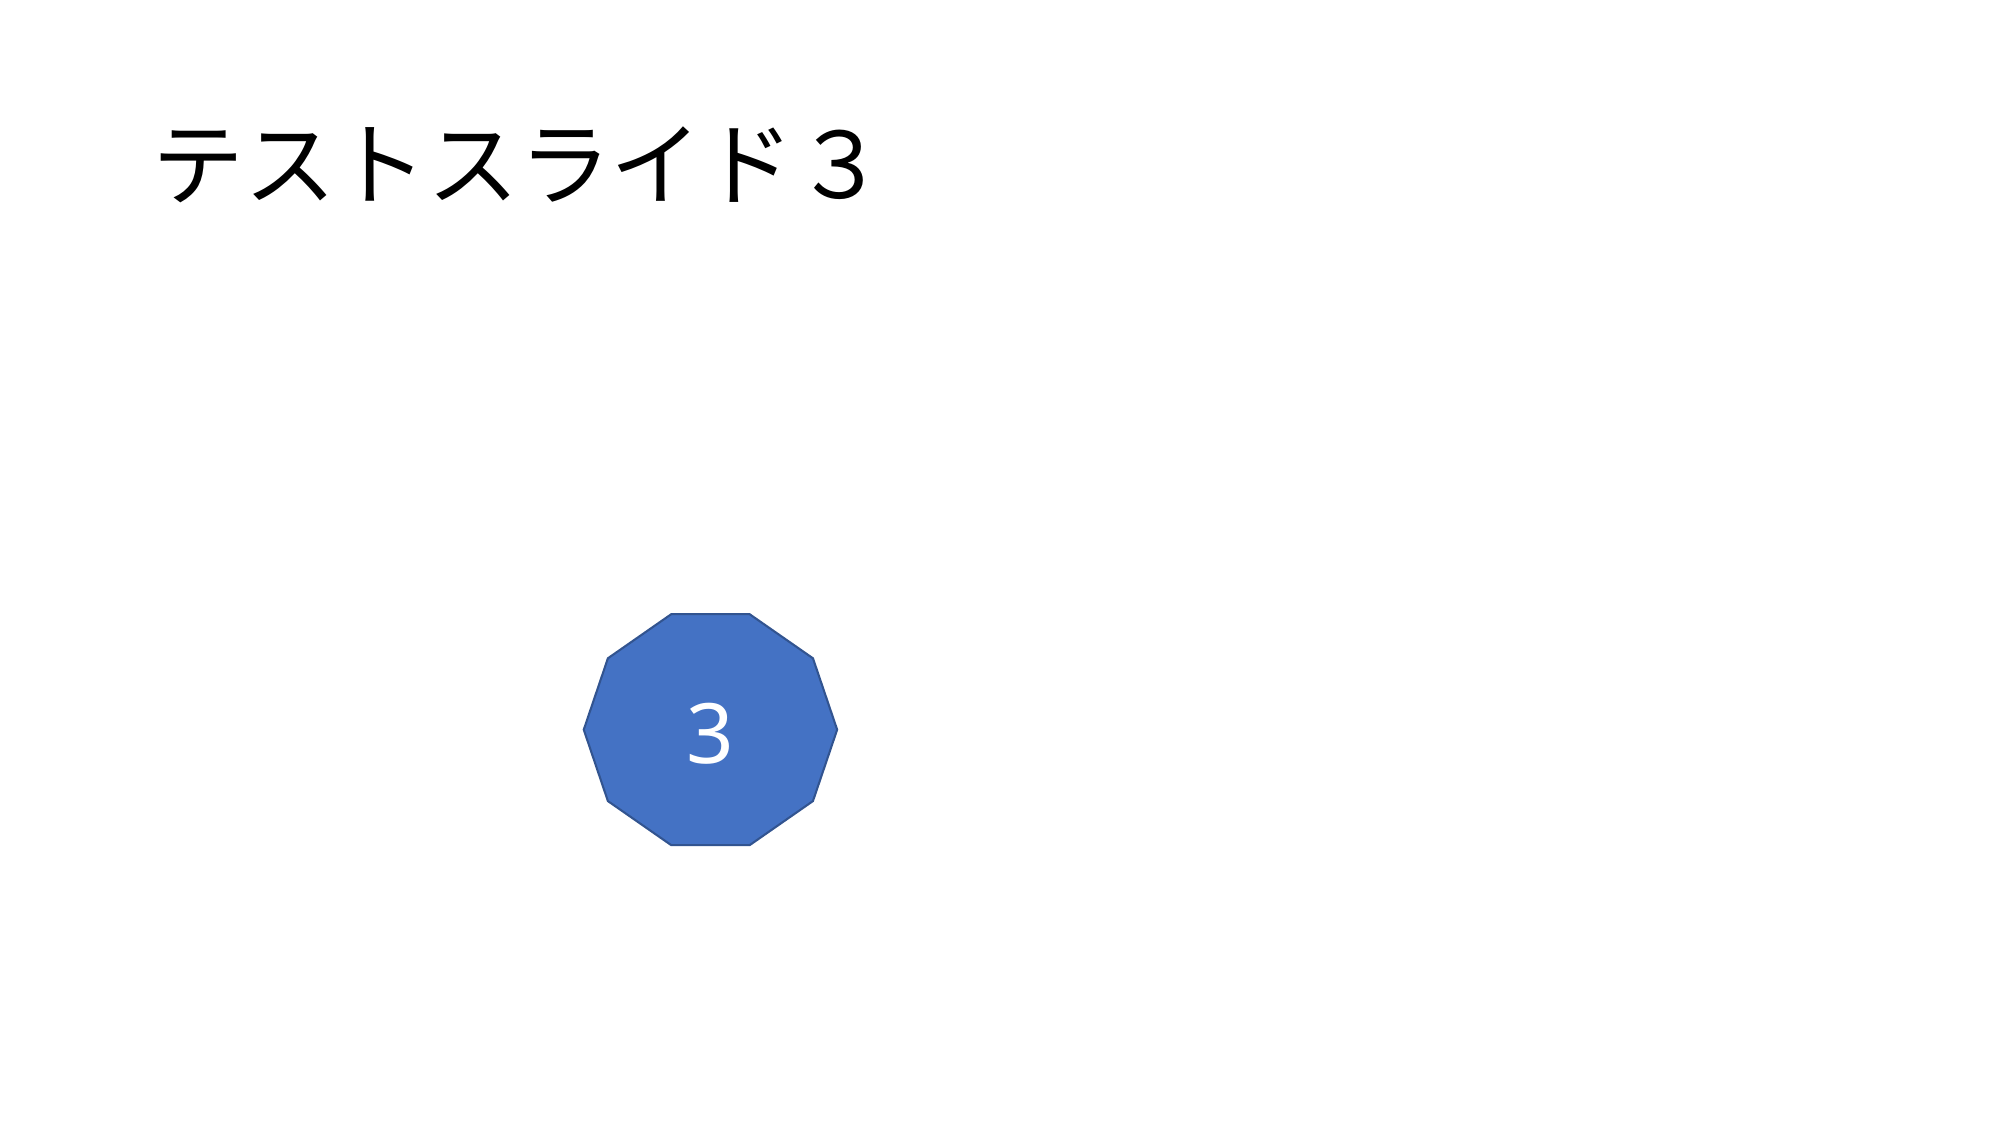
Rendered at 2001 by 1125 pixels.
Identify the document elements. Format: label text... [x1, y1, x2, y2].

text_box 3 [582, 613, 839, 847]
title テストスライド３ [137, 59, 1863, 278]
